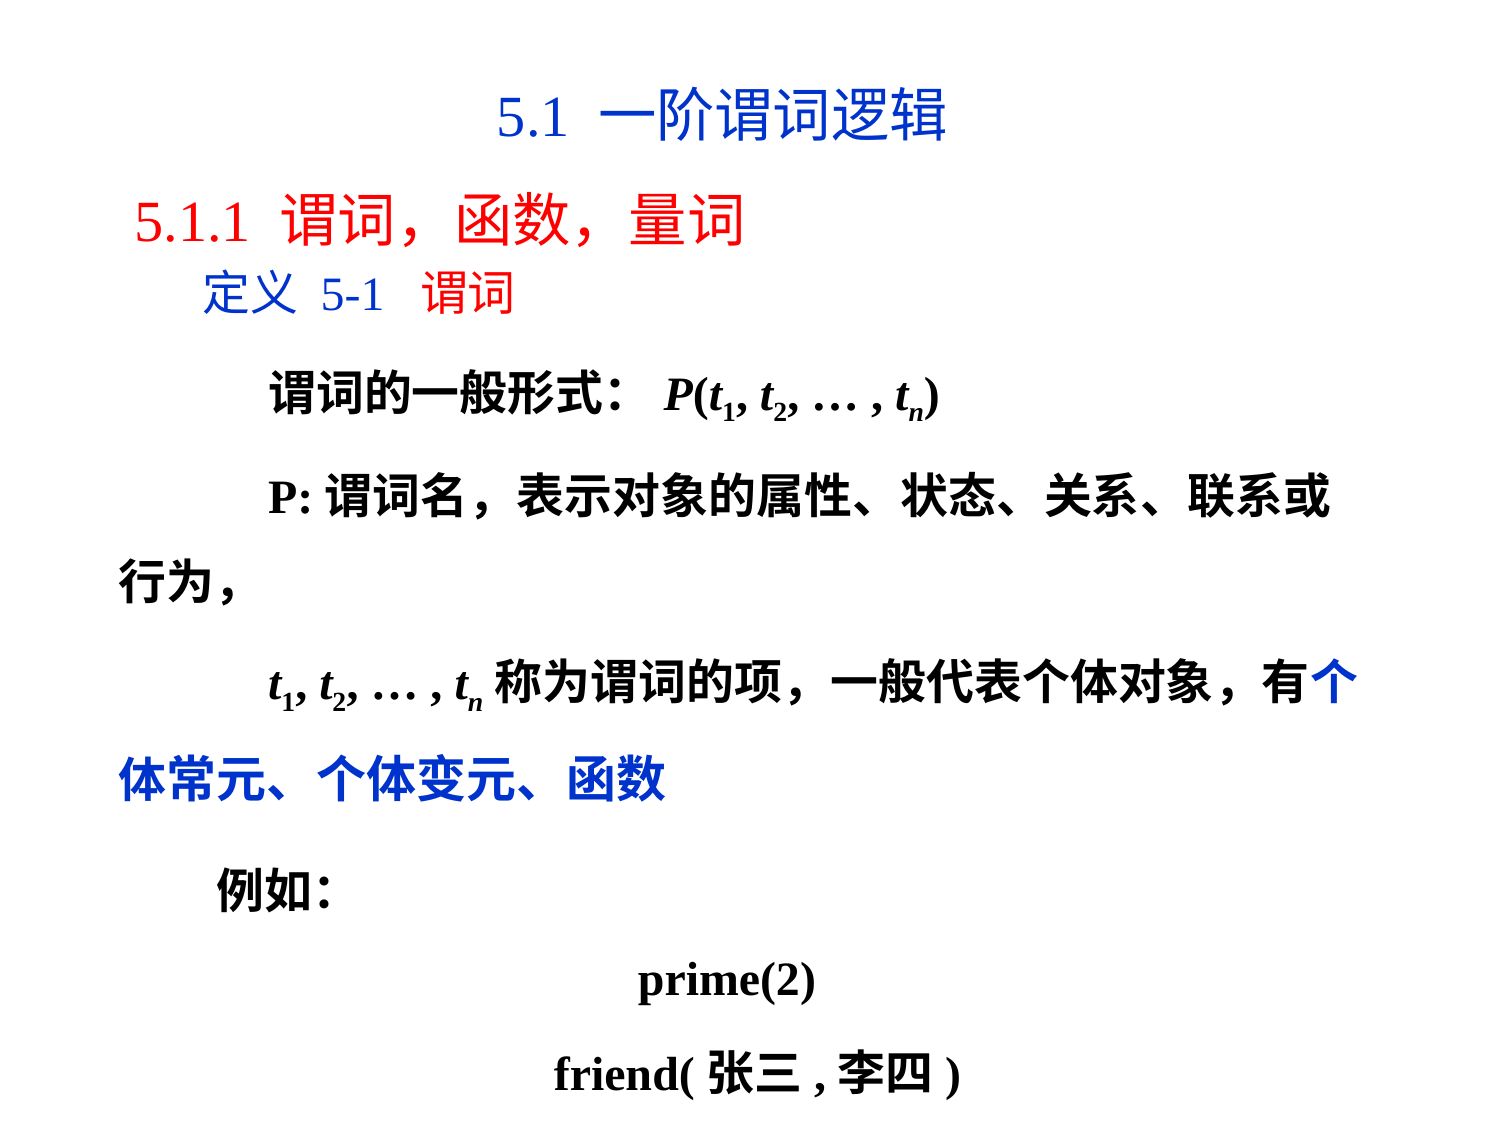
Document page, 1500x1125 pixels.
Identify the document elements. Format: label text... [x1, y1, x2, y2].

list 5.1 一阶谓词逻辑 5.1.1 谓词，函数，量词 定义 5-1 谓词 谓词的一般形式：P(t1, t2, … , tn) P:谓词名，表示对象的属性、状态、关系、联系或行为， t1, t2, … , tn称为谓词的项，一般代表个体对象，有个体常元、个体变元、函数 例如： prime(2) friend(张三,李四) [46, 70, 1395, 1020]
